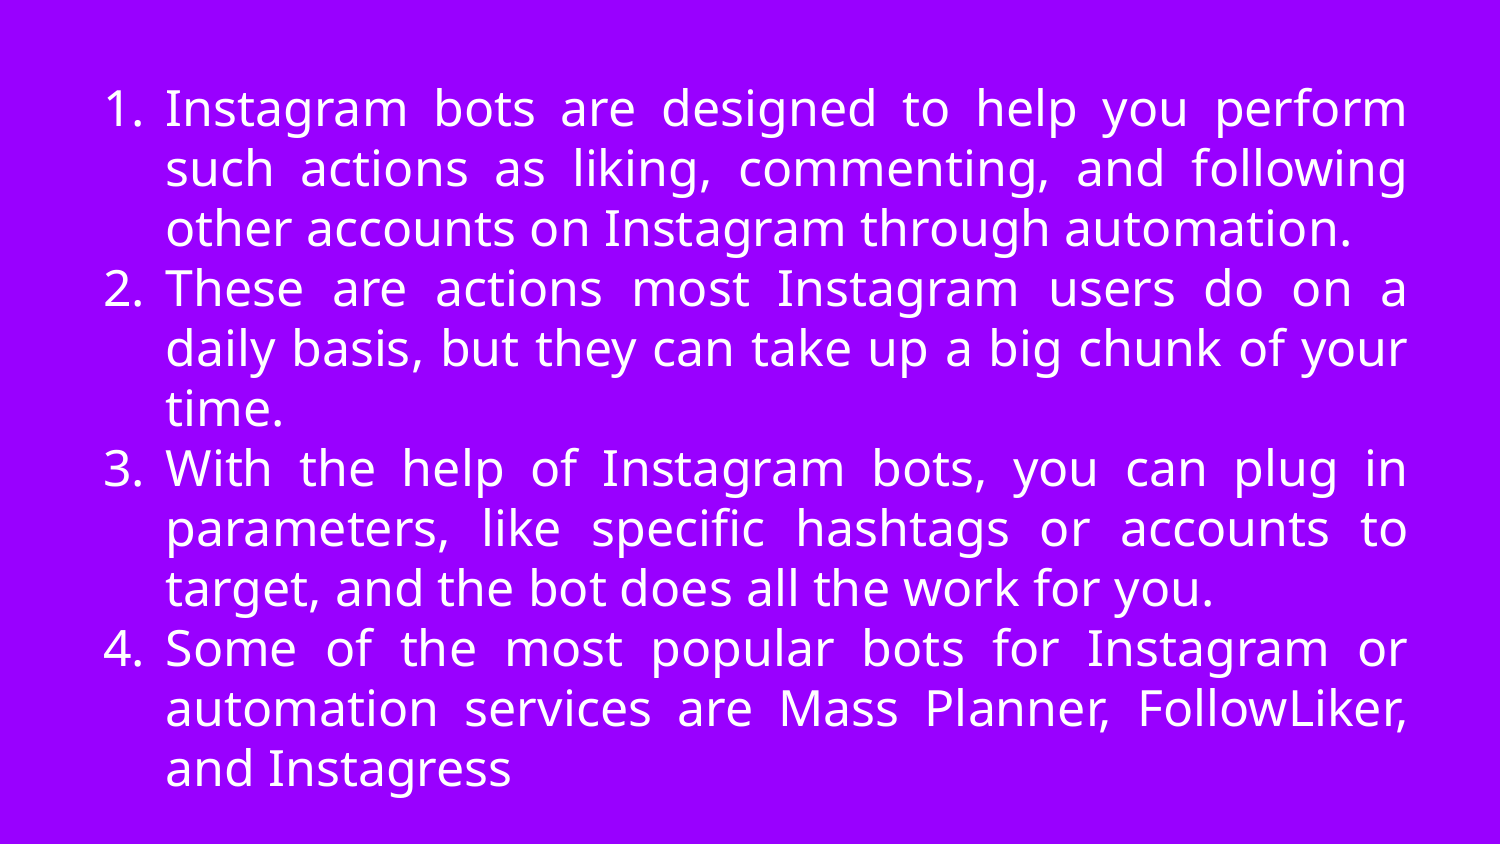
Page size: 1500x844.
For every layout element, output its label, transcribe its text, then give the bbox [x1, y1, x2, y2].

title Instagram bots are designed to help you perform such actions as liking, commenting, and following other accounts on Instagram through automation. These are actions most Instagram users do on a daily basis, but they can take up a big chunk of your time. With the help of Instagram bots, you can plug in parameters, like specific hashtags or accounts to target, and the bot does all the work for you. Some of the most popular bots for Instagram or automation services are Mass Planner, FollowLiker, and Instagress [75, 113, 1425, 761]
